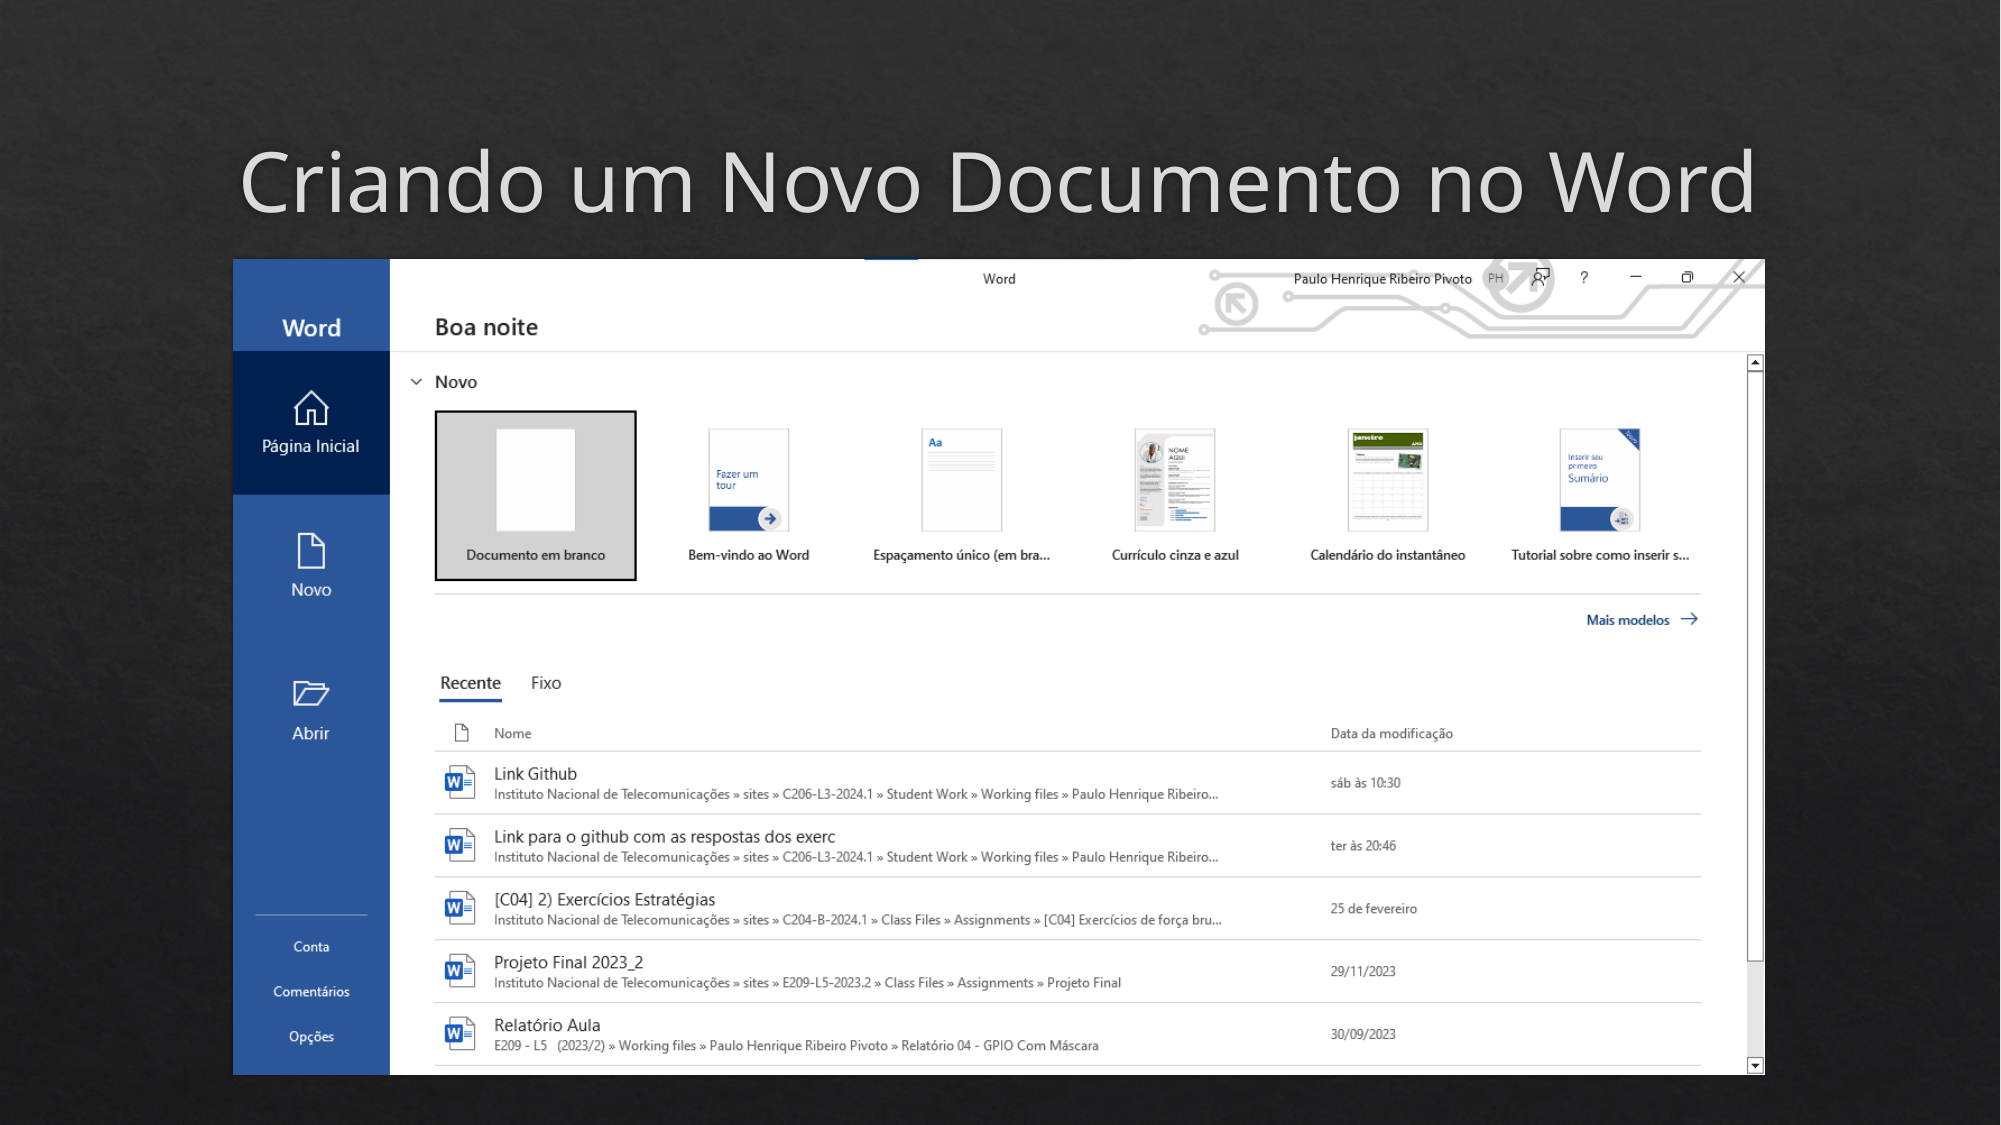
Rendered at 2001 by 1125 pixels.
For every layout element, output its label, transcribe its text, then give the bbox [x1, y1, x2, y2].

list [233, 258, 1766, 1075]
title Criando um Novo Documento no Word [149, 99, 1849, 260]
